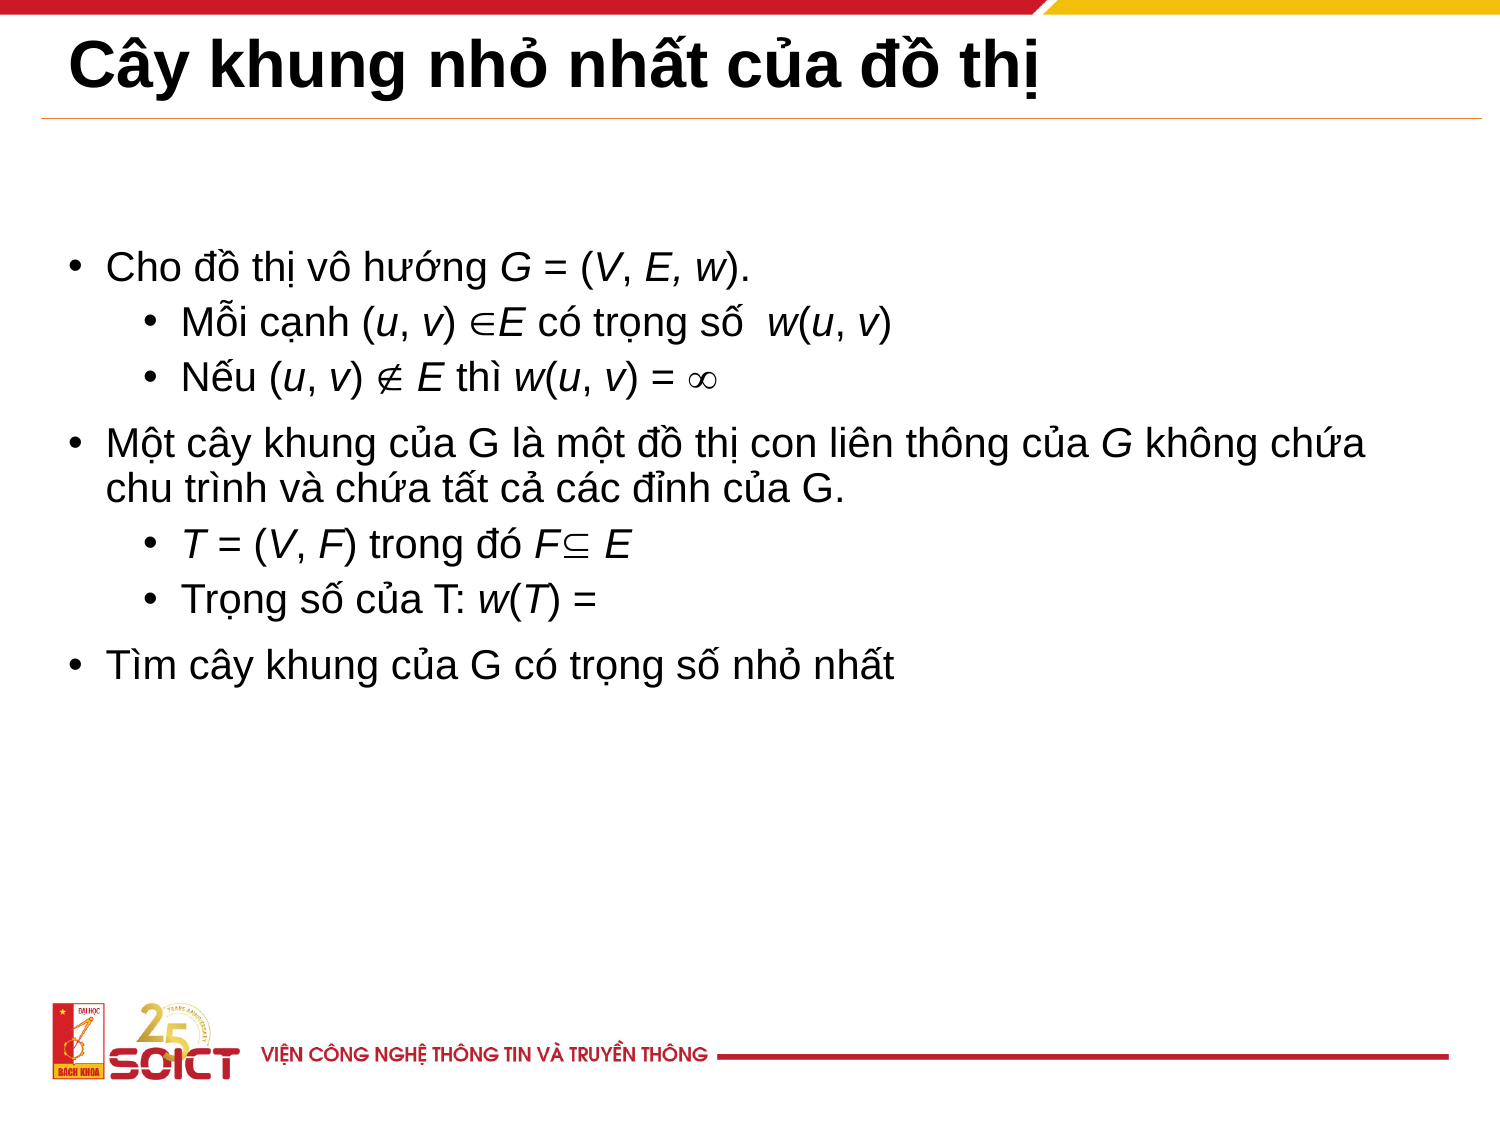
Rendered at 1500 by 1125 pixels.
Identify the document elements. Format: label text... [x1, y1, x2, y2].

picture [0, 0, 1500, 1125]
title Cây khung nhỏ nhất của đồ thị [53, 19, 1471, 114]
